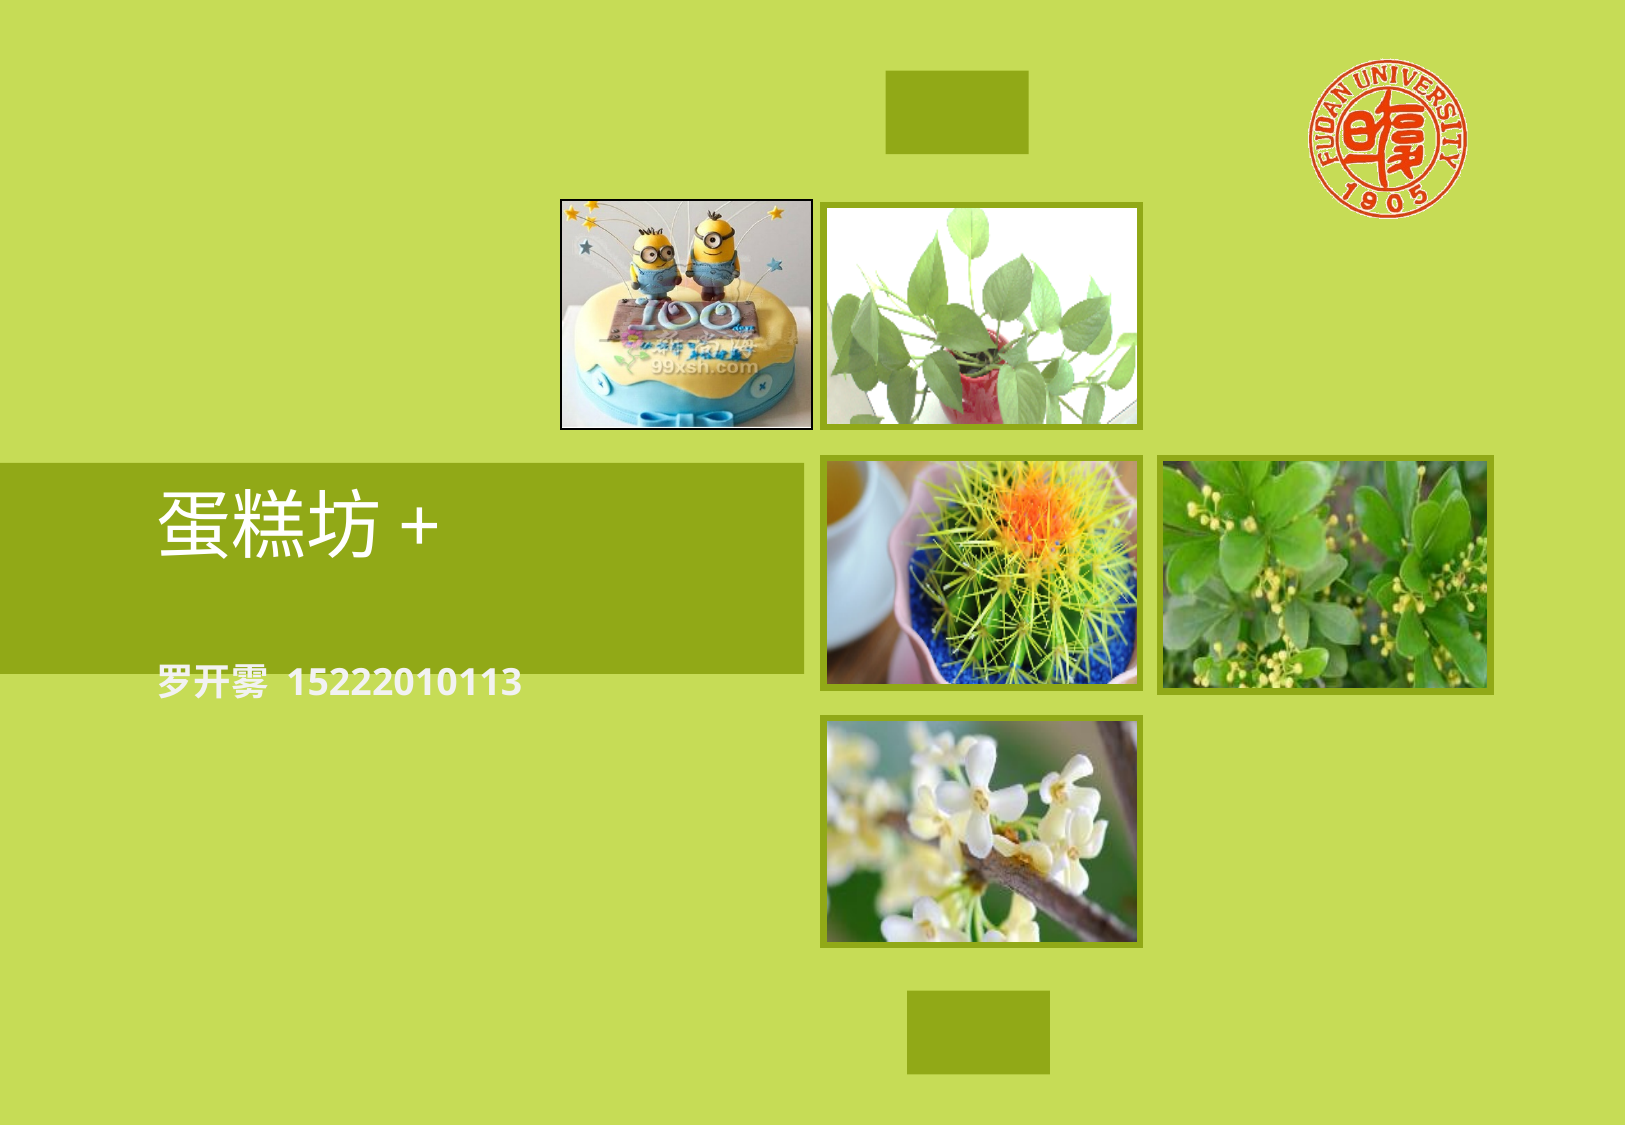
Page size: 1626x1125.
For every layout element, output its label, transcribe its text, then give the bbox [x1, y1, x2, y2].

text_box [885, 69, 1030, 155]
picture [826, 461, 1138, 685]
picture [826, 208, 1138, 424]
text_box [0, 462, 805, 675]
text_box 蛋糕坊+ 罗开雾 15222010113 [141, 470, 939, 710]
picture [561, 201, 812, 429]
picture [826, 720, 1138, 942]
picture [1307, 56, 1468, 220]
text_box [906, 990, 1051, 1075]
picture [1163, 461, 1488, 689]
